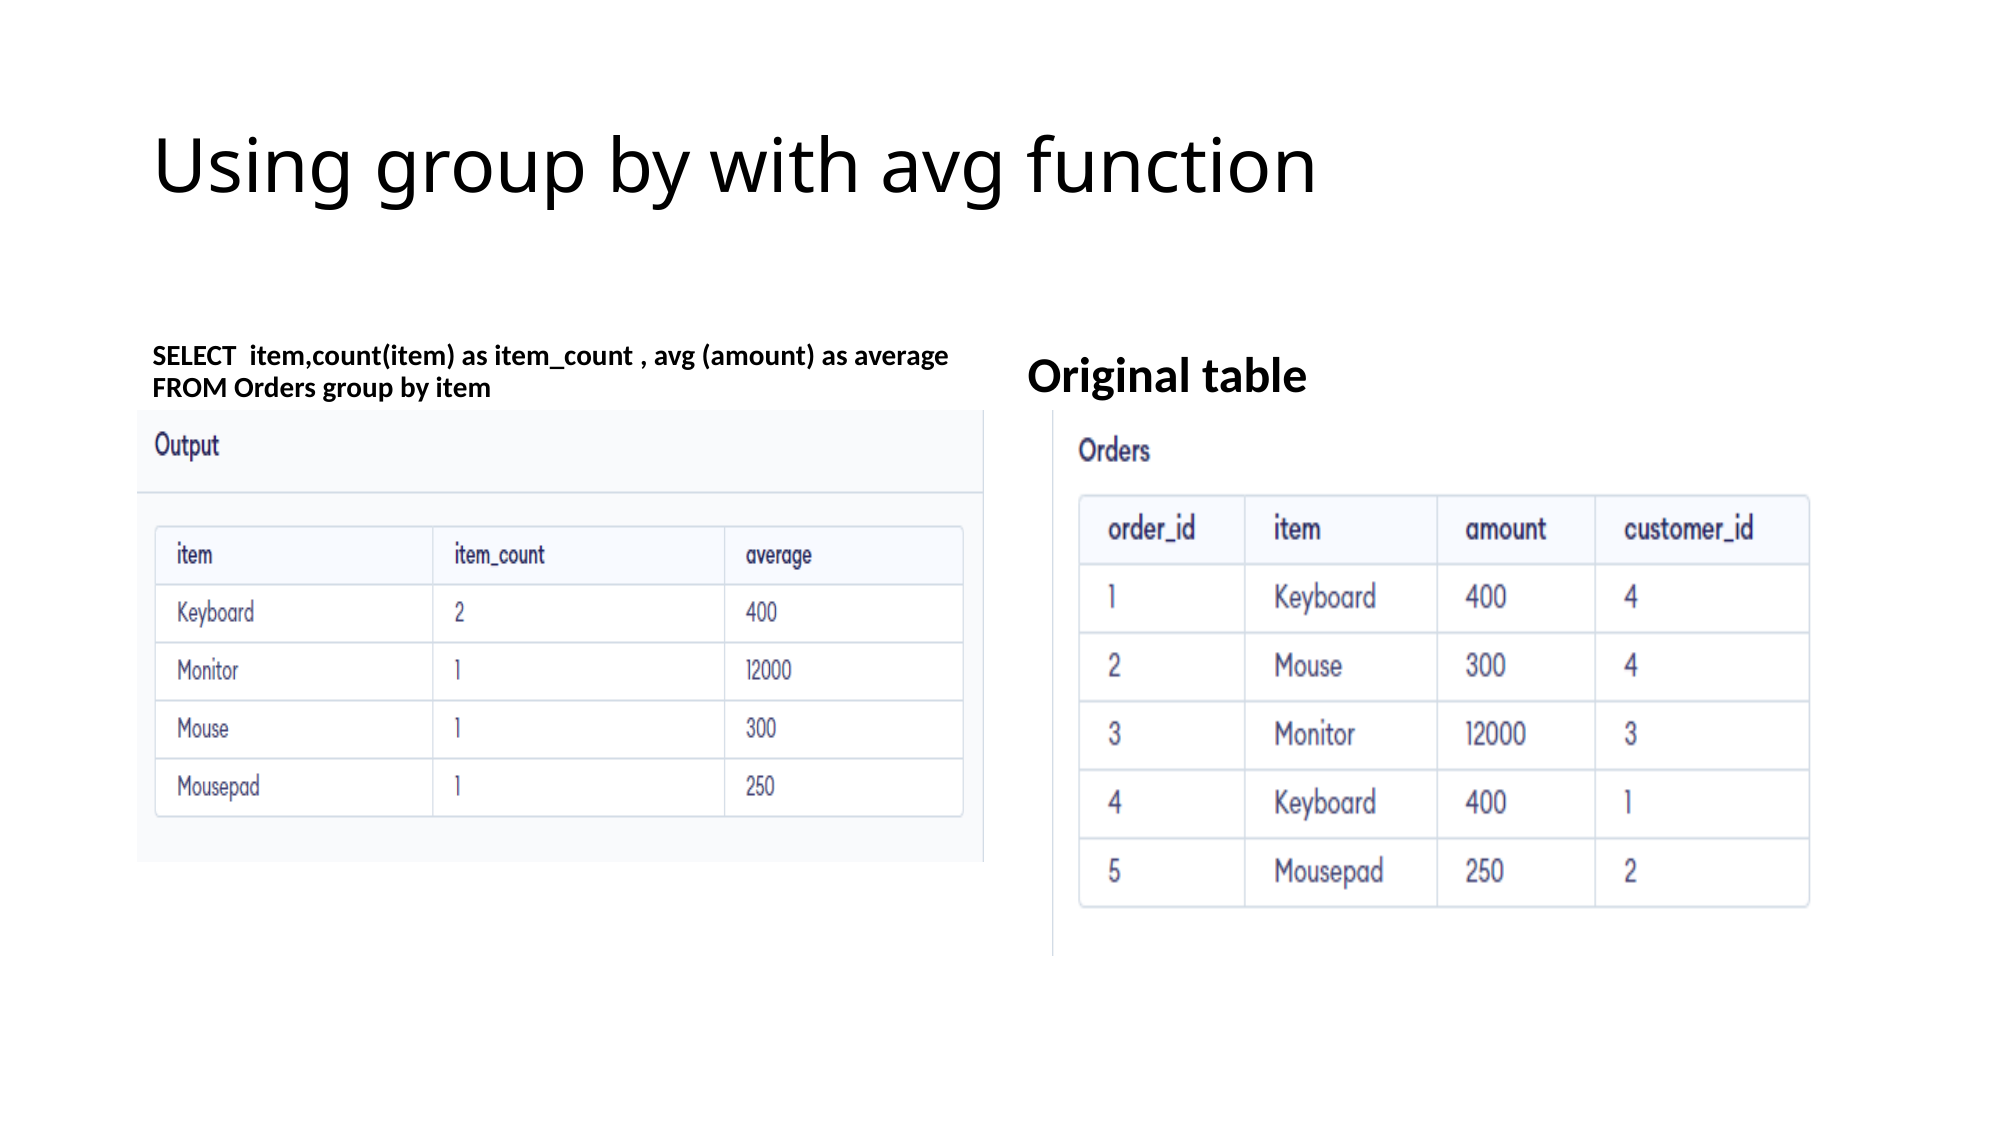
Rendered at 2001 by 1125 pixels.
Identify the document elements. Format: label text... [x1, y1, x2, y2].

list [137, 410, 984, 863]
title Using group by with avg function [137, 59, 1863, 278]
list Original table [1012, 275, 1863, 411]
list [1052, 410, 1823, 956]
list SELECT item,count(item) as item_count , avg (amount) as average FROM Orders group by item [137, 275, 984, 410]
